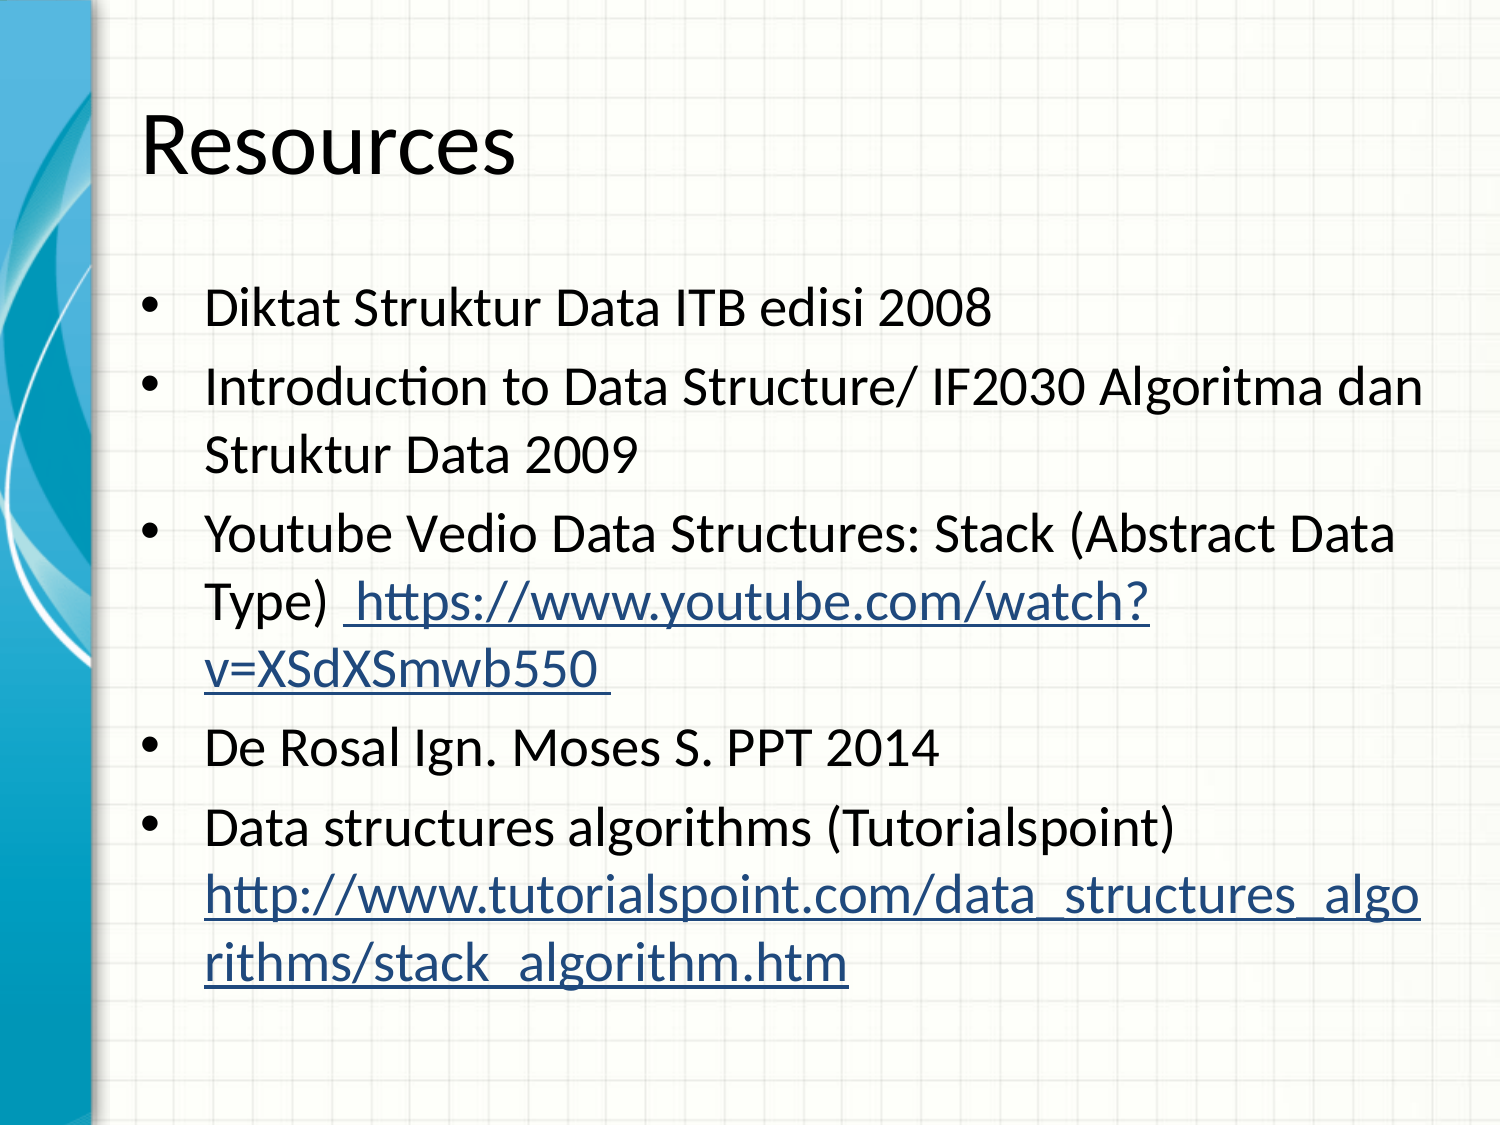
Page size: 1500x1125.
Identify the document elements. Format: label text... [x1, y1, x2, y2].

title Resources [125, 44, 1450, 232]
list Diktat Struktur Data ITB edisi 2008 Introduction to Data Structure/ IF2030 Algoritma dan Struktur Data 2009 Youtube Vedio Data Structures: Stack (Abstract Data Type) https://www.youtube.com/watch?v=XSdXSmwb550 De Rosal Ign. Moses S. PPT 2014 Data structures algorithms (Tutorialspoint) http://www.tutorialspoint.com/data_structures_algorithms/stack_algorithm.htm [125, 262, 1450, 1005]
picture [0, 0, 1500, 1125]
